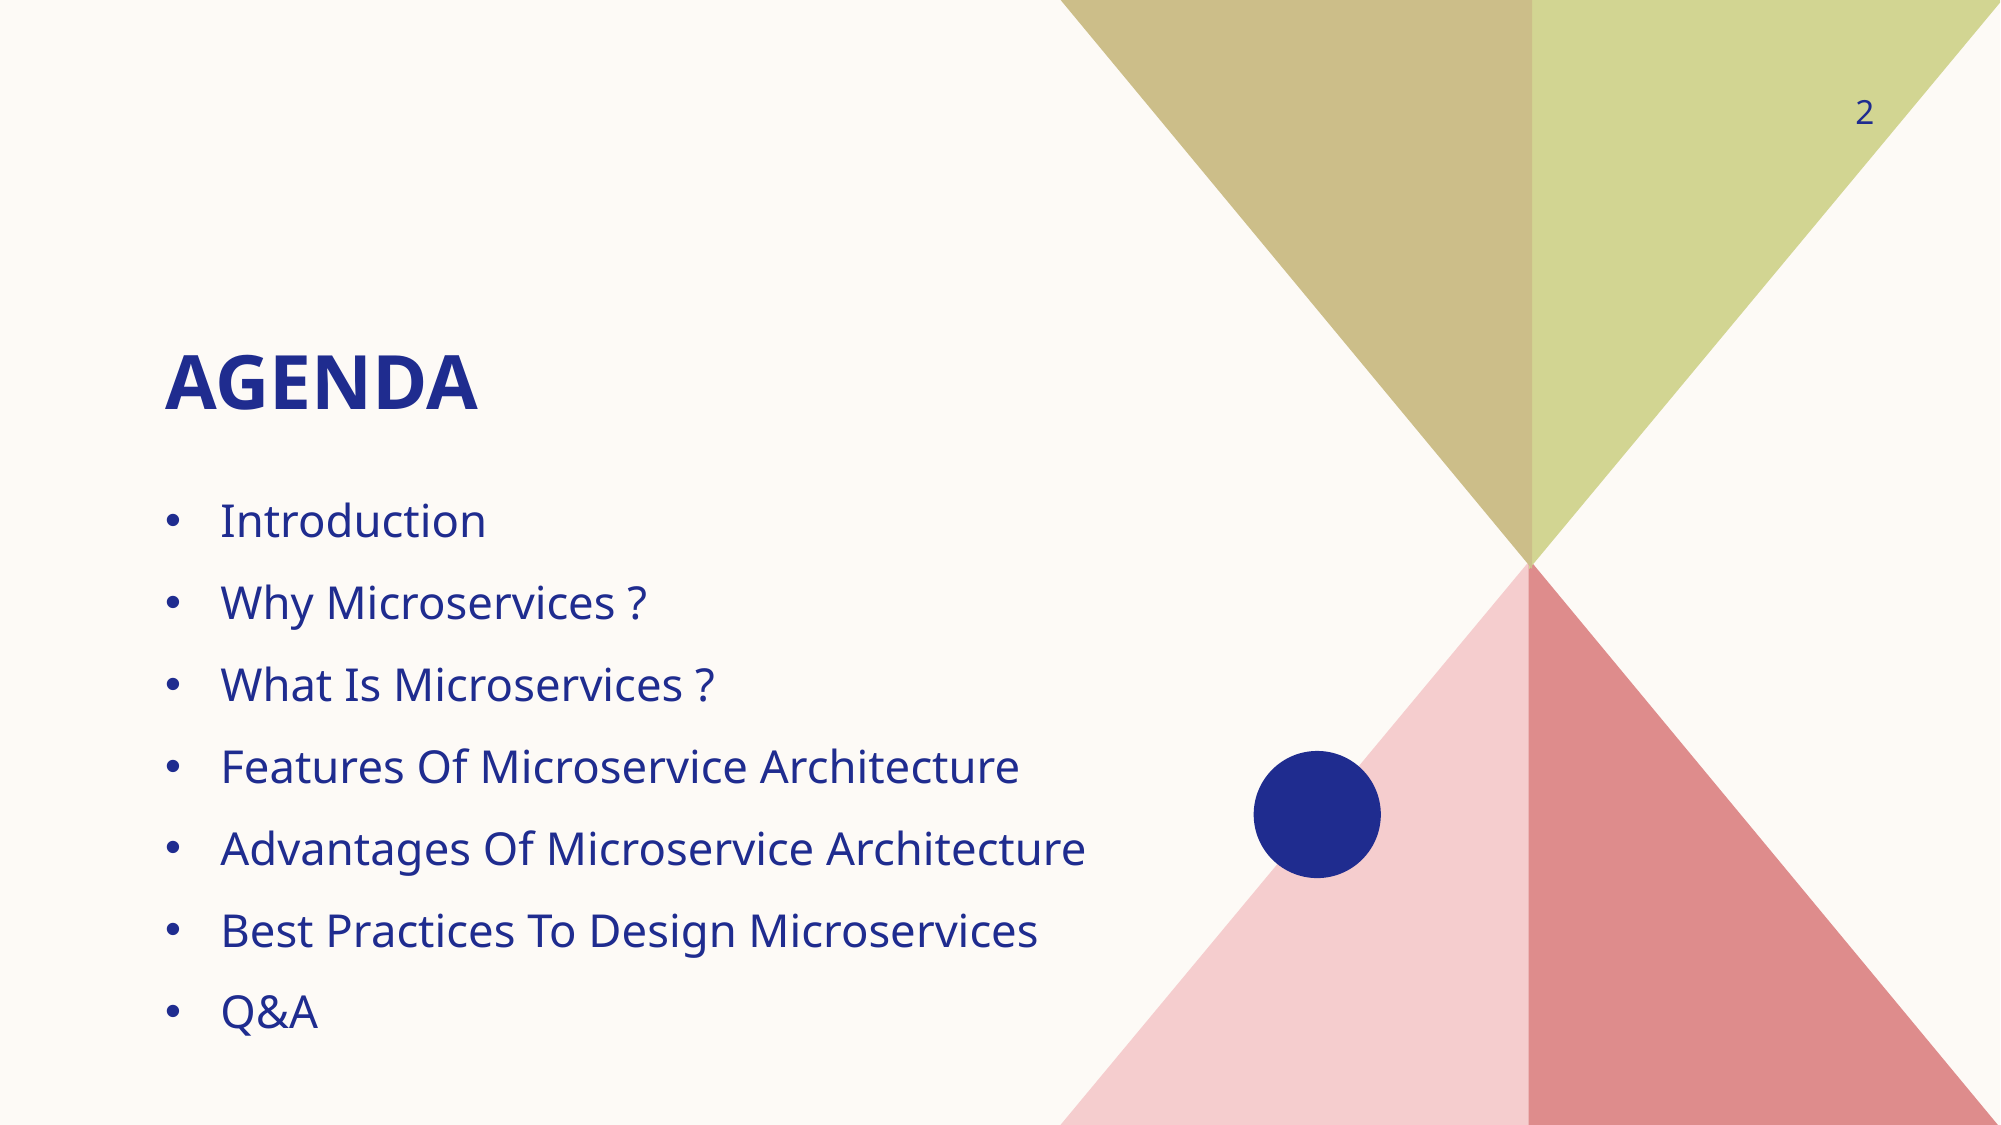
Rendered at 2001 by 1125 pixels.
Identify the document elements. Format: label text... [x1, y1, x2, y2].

title agenda [150, 173, 1230, 425]
list Introduction Why Microservices ? What Is Microservices ? Features Of Microservice Architecture Advantages Of Microservice Architecture Best Practices To Design Microservices Q&A [150, 464, 1230, 1039]
slide_number 2 [1699, 75, 1875, 153]
